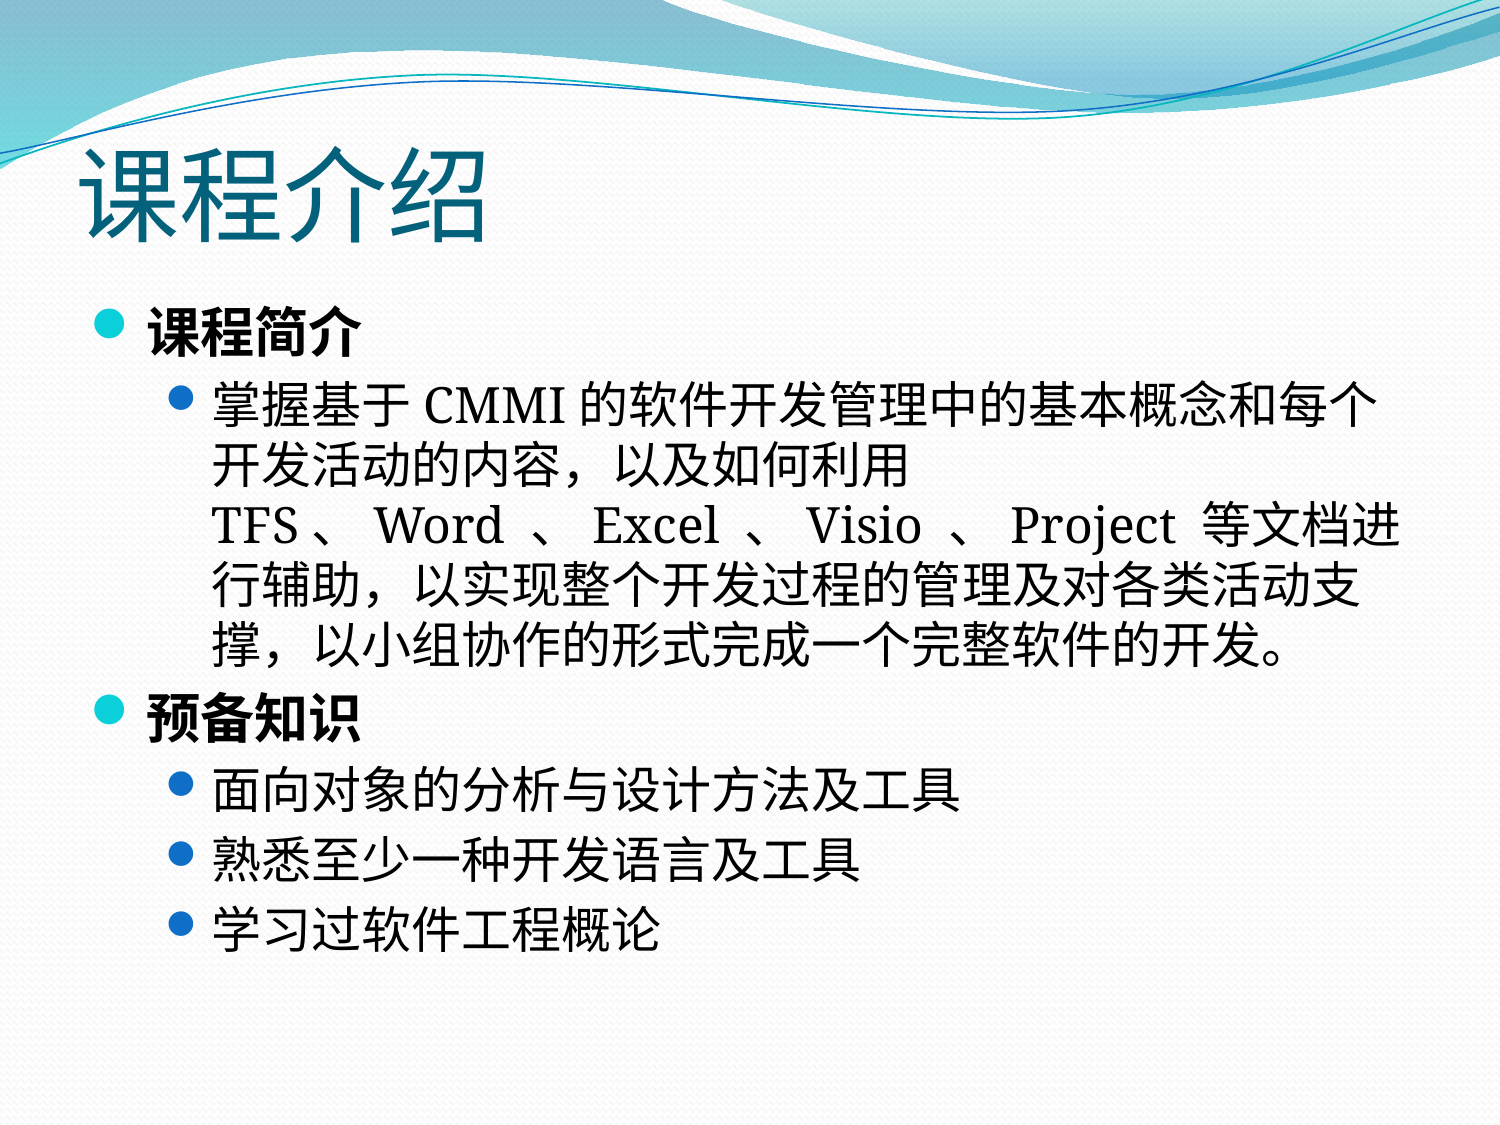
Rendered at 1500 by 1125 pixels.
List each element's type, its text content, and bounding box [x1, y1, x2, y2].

title 课程介绍 [74, 115, 1426, 256]
list 课程简介 掌握基于CMMI的软件开发管理中的基本概念和每个开发活动的内容，以及如何利用TFS、Word 、Excel 、Visio 、Project 等文档进行辅助，以实现整个开发过程的管理及对各类活动支撑，以小组协作的形式完成一个完整软件的开发。 预备知识 面向对象的分析与设计方法及工具 熟悉至少一种开发语言及工具 学习过软件工程概论 [74, 290, 1426, 1038]
